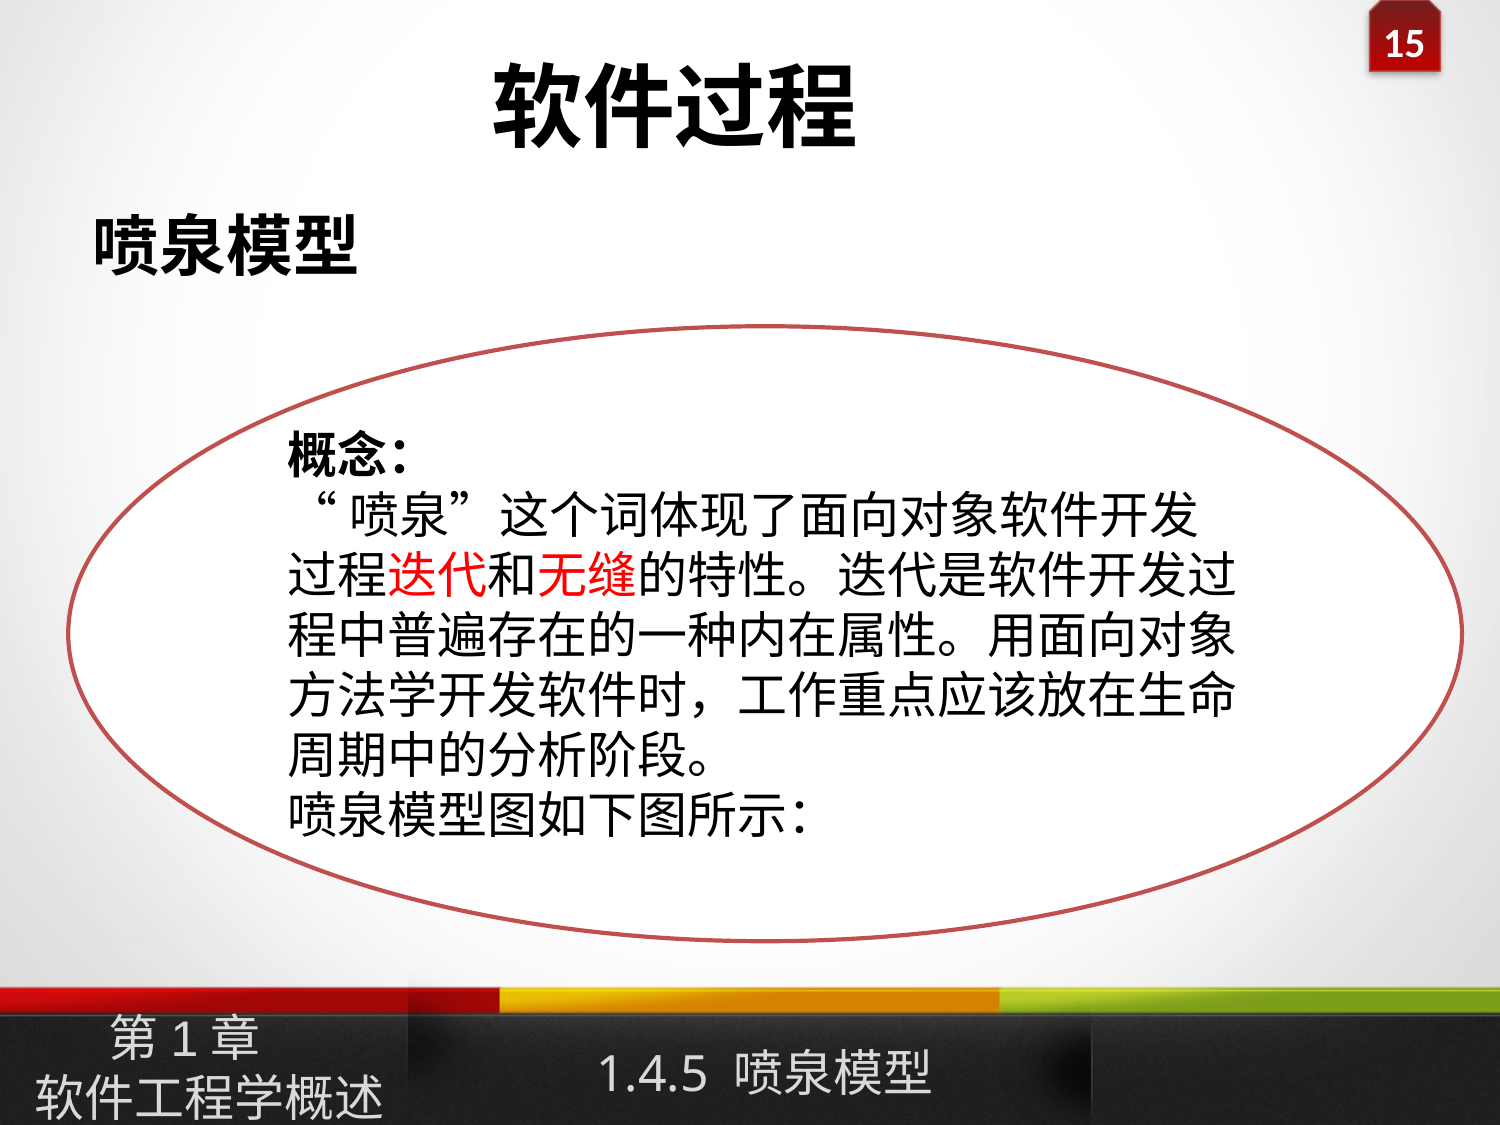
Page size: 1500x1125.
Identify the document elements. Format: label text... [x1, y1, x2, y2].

picture [0, 0, 1500, 1125]
title 软件过程 [0, 10, 1351, 199]
text_box 1.4.5 喷泉模型 [458, 1032, 1073, 1111]
text_box 喷泉模型 [76, 194, 681, 298]
text_box 概念： “喷泉”这个词体现了面向对象软件开发过程迭代和无缝的特性。迭代是软件开发过程中普遍存在的一种内在属性。用面向对象方法学开发软件时，工作重点应该放在生命周期中的分析阶段。 喷泉模型图如下图所示： [66, 324, 1465, 944]
